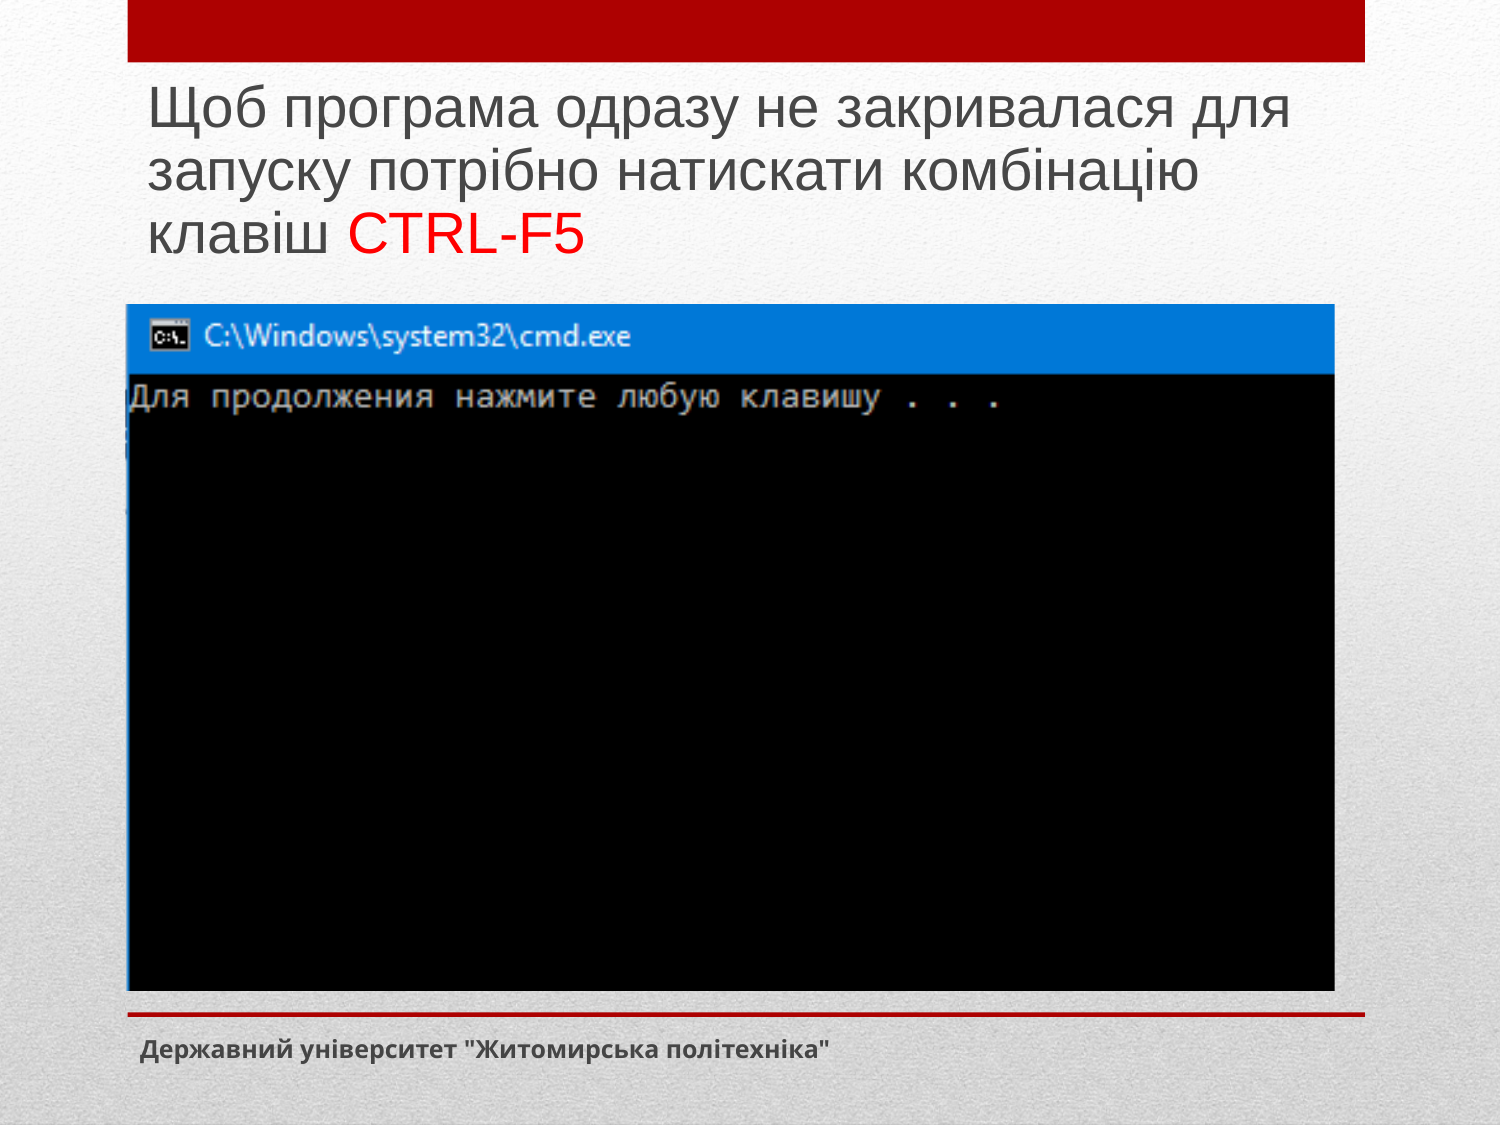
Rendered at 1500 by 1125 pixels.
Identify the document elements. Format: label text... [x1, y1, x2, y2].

text_box Щоб програма одразу не закривалася для запуску потрібно натискати комбінацію клавіш CTRL-F5 [125, 79, 1355, 274]
picture [124, 303, 1336, 991]
footer Державний університет "Житомирська політехніка" [125, 1018, 925, 1079]
